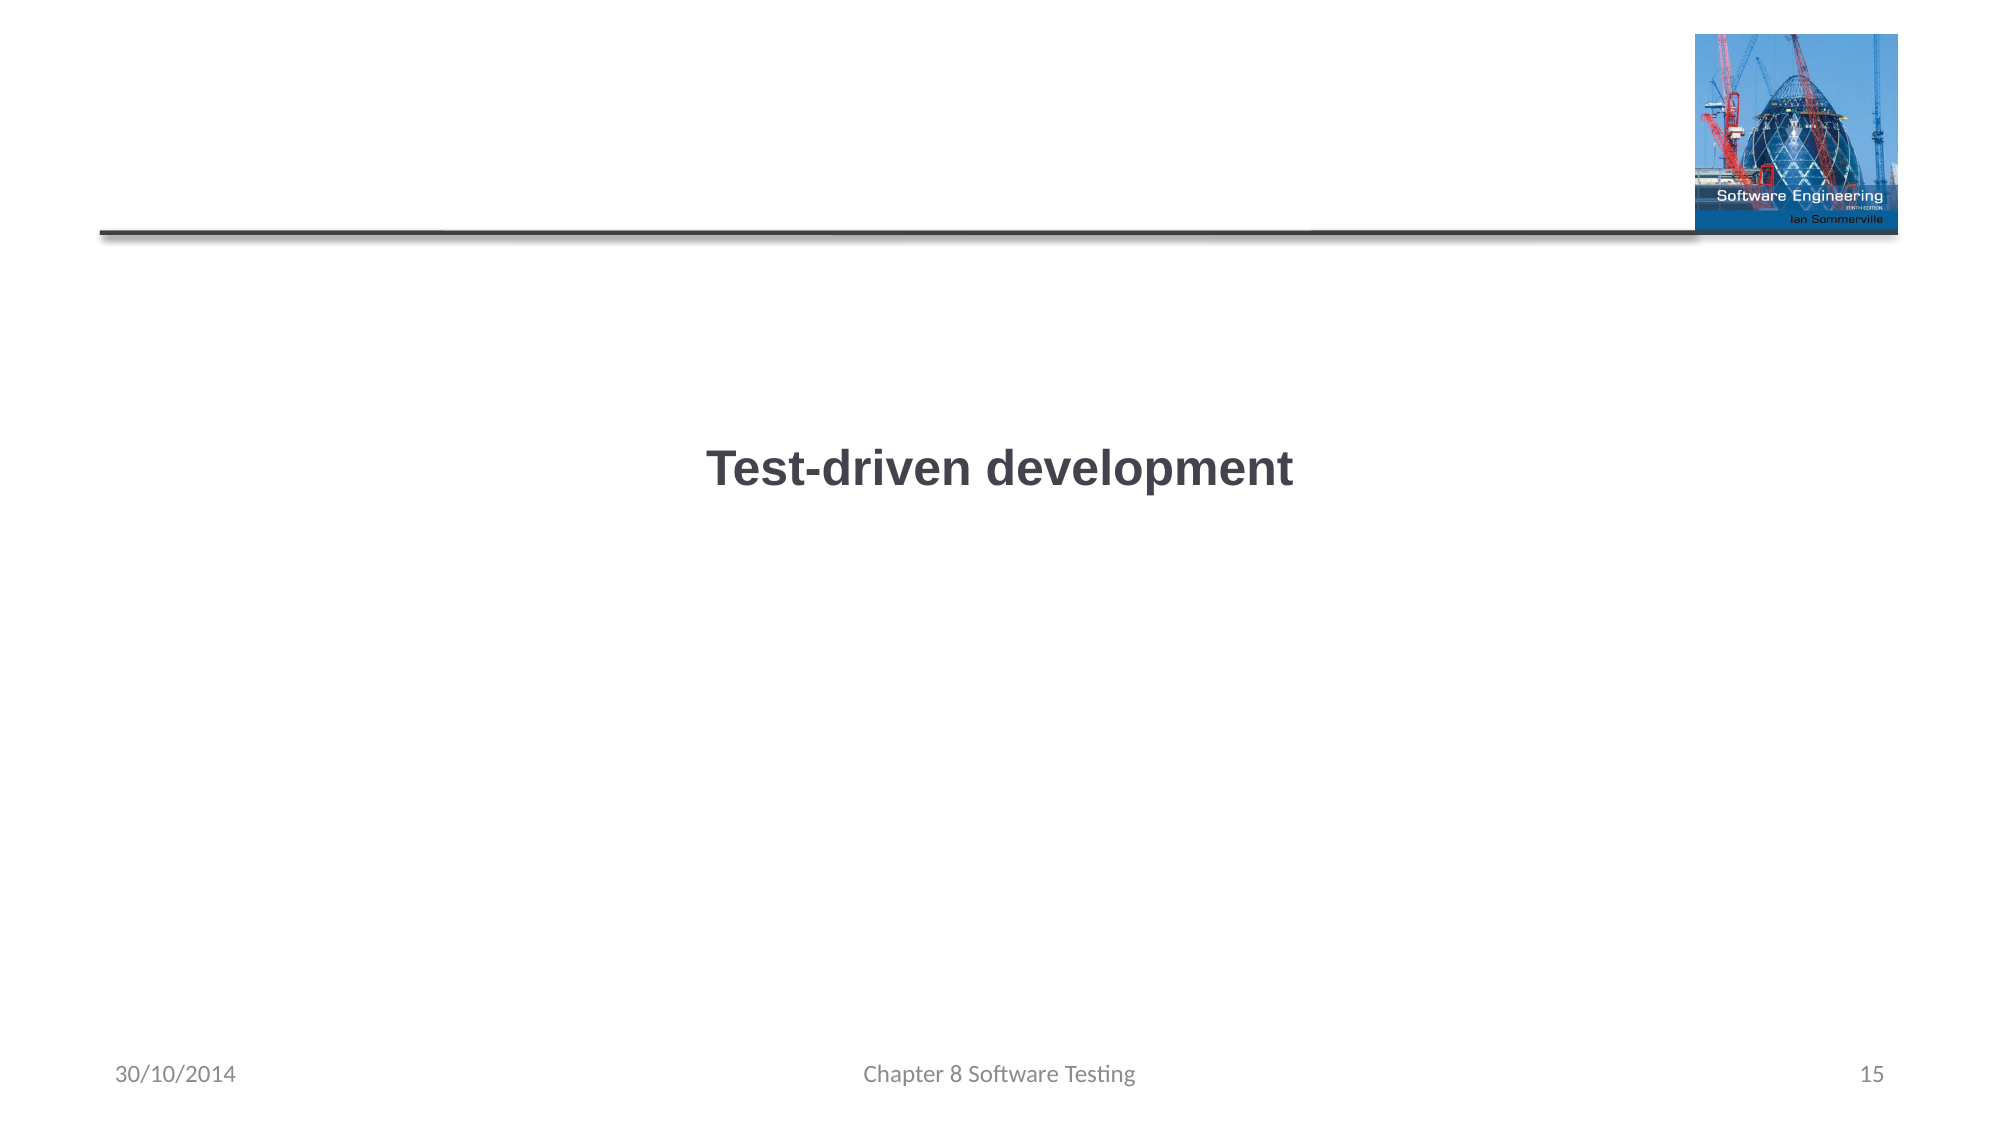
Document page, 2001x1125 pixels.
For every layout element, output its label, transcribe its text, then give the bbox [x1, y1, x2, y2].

picture [1695, 34, 1898, 230]
title Test-driven development [324, 370, 1676, 559]
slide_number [99, 1042, 567, 1103]
footer Chapter 8 Software Testing [683, 1042, 1317, 1103]
slide_number 15 [1433, 1042, 1900, 1103]
